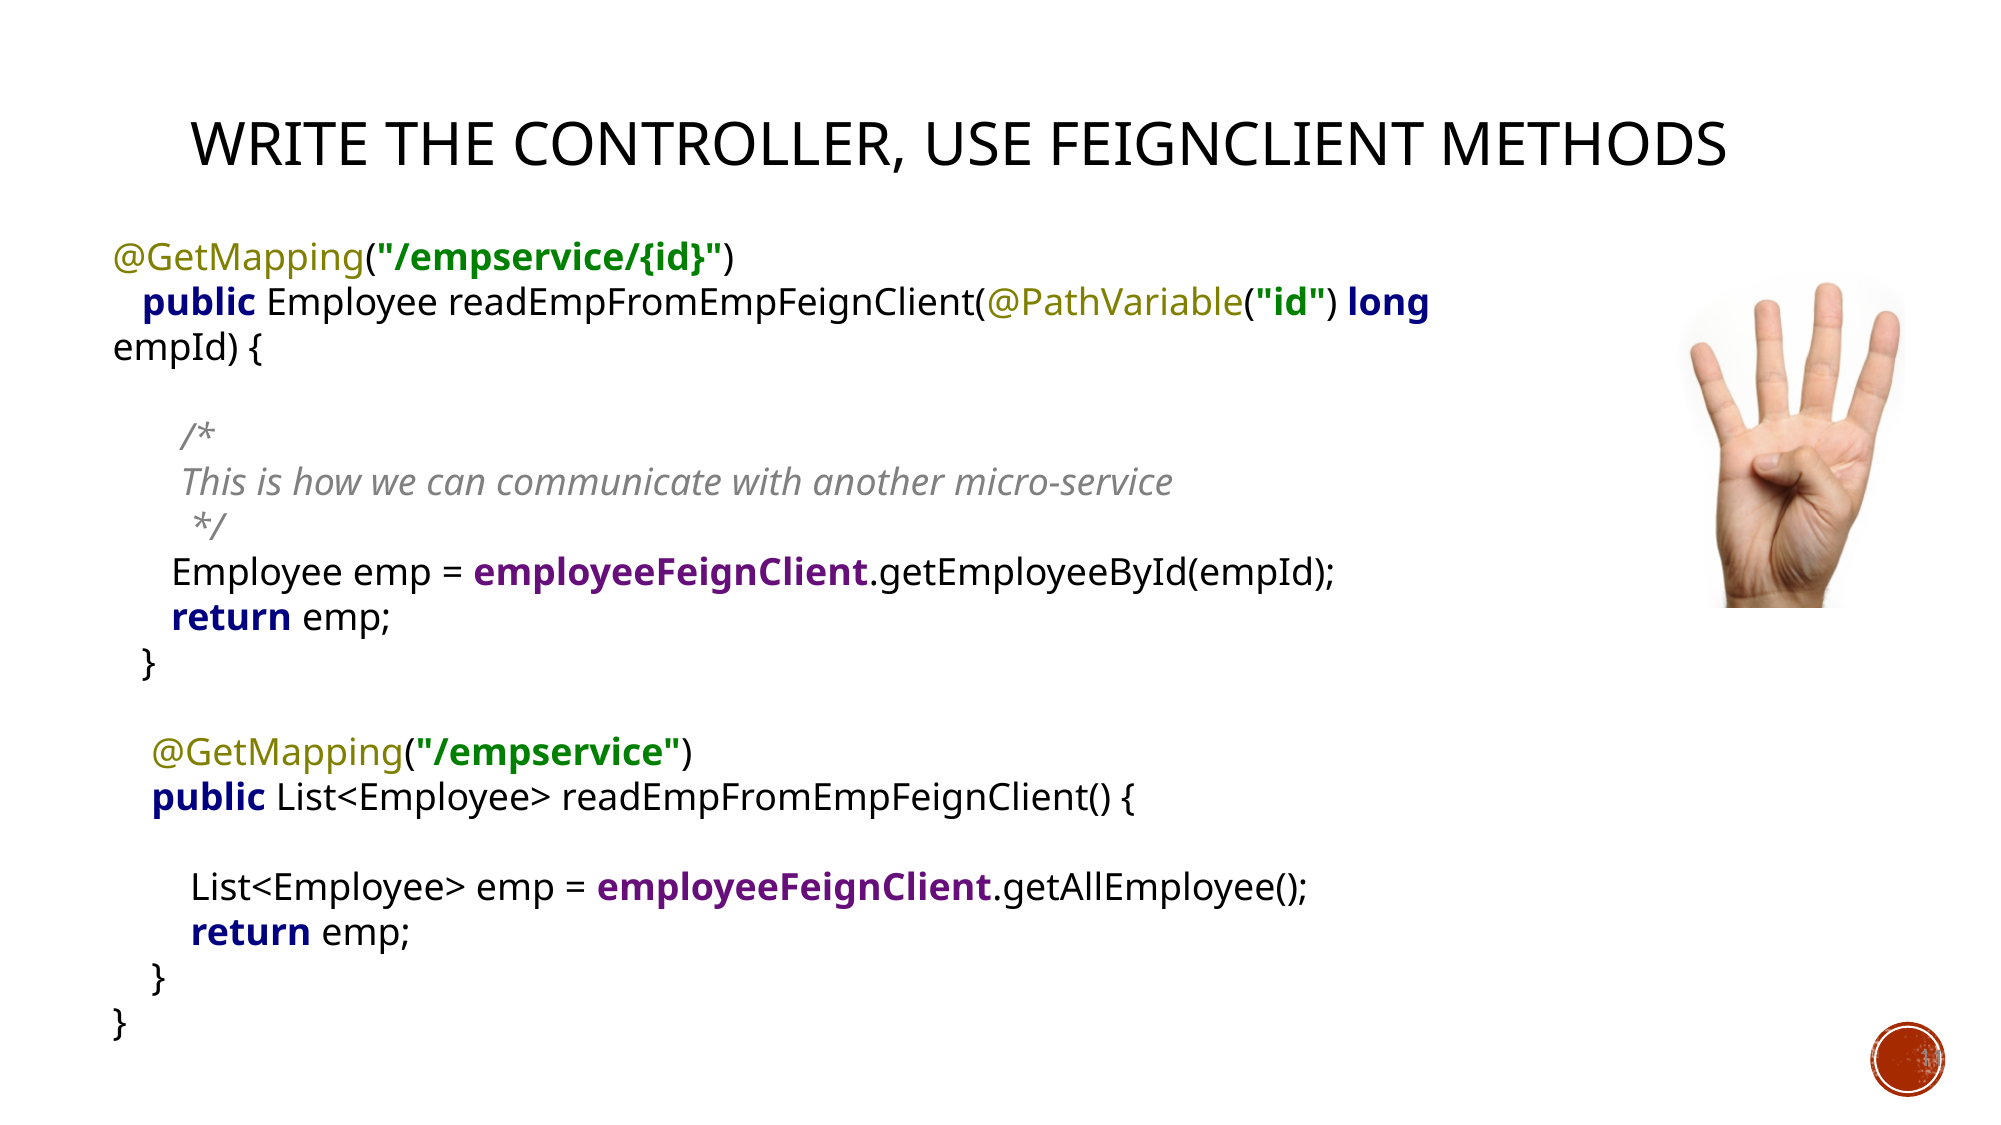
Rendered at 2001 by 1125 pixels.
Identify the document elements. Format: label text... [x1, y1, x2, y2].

picture [1670, 273, 1905, 608]
title Write the controller, use FeignClient methods [175, 79, 1826, 213]
slide_number 11 [1855, 1028, 1961, 1089]
text_box @GetMapping("/empservice/{id}") public Employee readEmpFromEmpFeignClient(@PathVariable("id") long empId) { /* This is how we can communicate with another micro-service */ Employee emp = employeeFeignClient.getEmployeeById(empId); return emp; } @GetMapping("/empservice") public List<Employee> readEmpFromEmpFeignClient() { List<Employee> emp = employeeFeignClient.getAllEmployee(); return emp; } } [97, 226, 1498, 1051]
